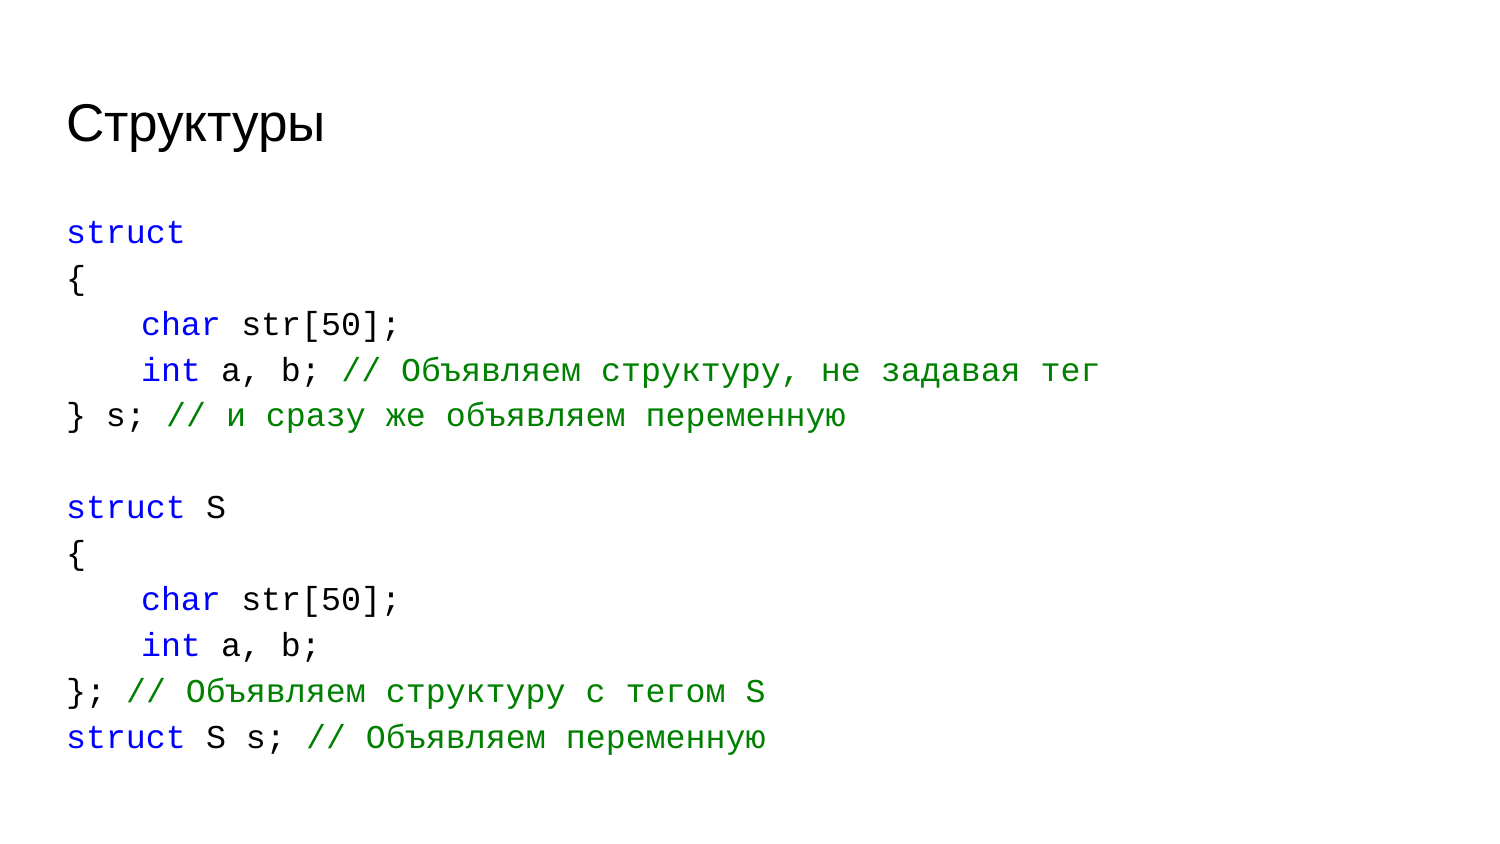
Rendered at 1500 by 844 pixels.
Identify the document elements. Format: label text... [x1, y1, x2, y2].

title Структуры [51, 72, 1449, 167]
list struct { char str[50]; int a, b; // Объявляем структуру, не задавая тег } s; // и сразу же объявляем переменную struct S { char str[50]; int a, b; }; // Объявляем структуру с тегом S struct S s; // Объявляем переменную [51, 189, 1449, 750]
